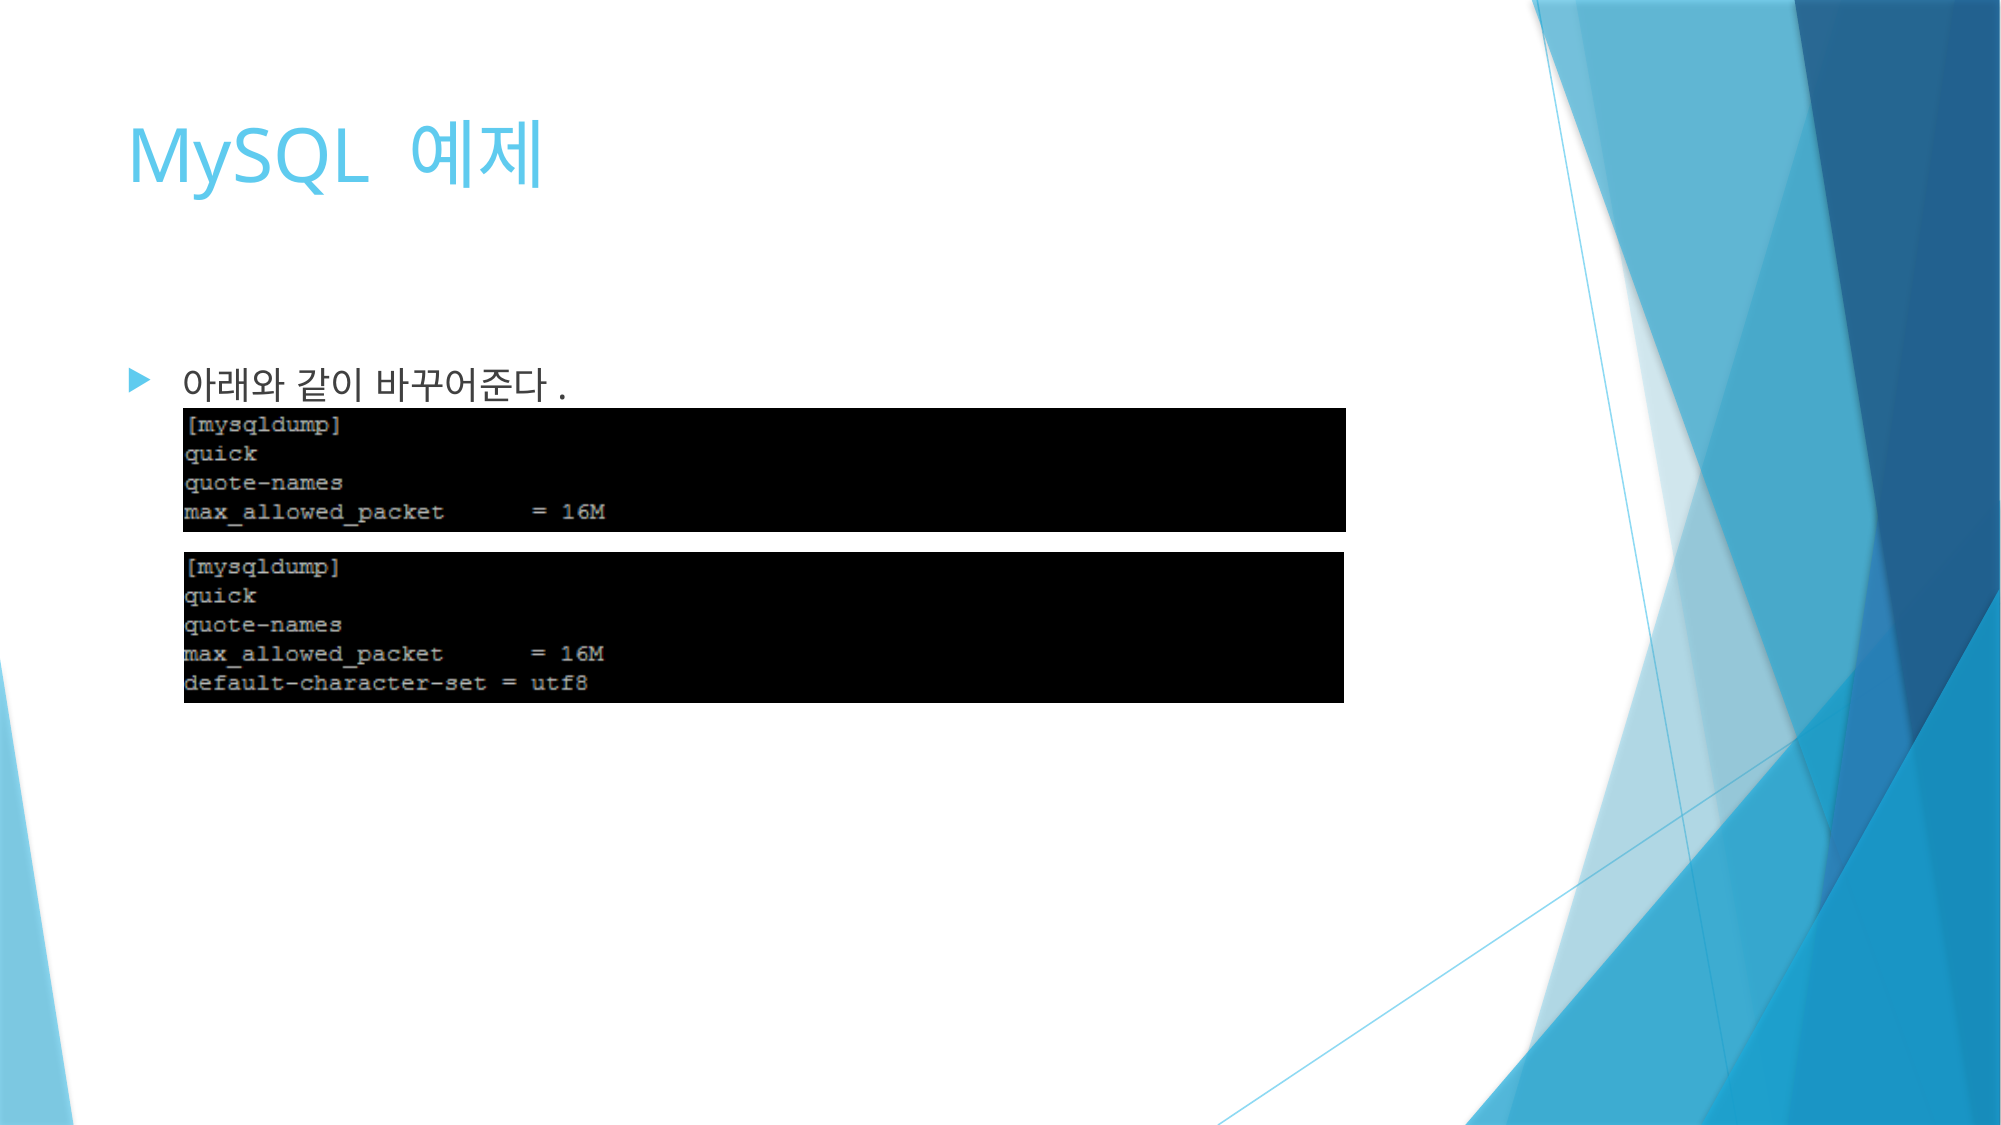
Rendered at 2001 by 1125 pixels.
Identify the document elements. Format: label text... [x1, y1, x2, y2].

title MySQL 예제 [111, 99, 1522, 317]
list 아래와 같이 바꾸어준다. [111, 354, 1684, 992]
picture [182, 407, 1347, 533]
picture [184, 551, 1344, 703]
